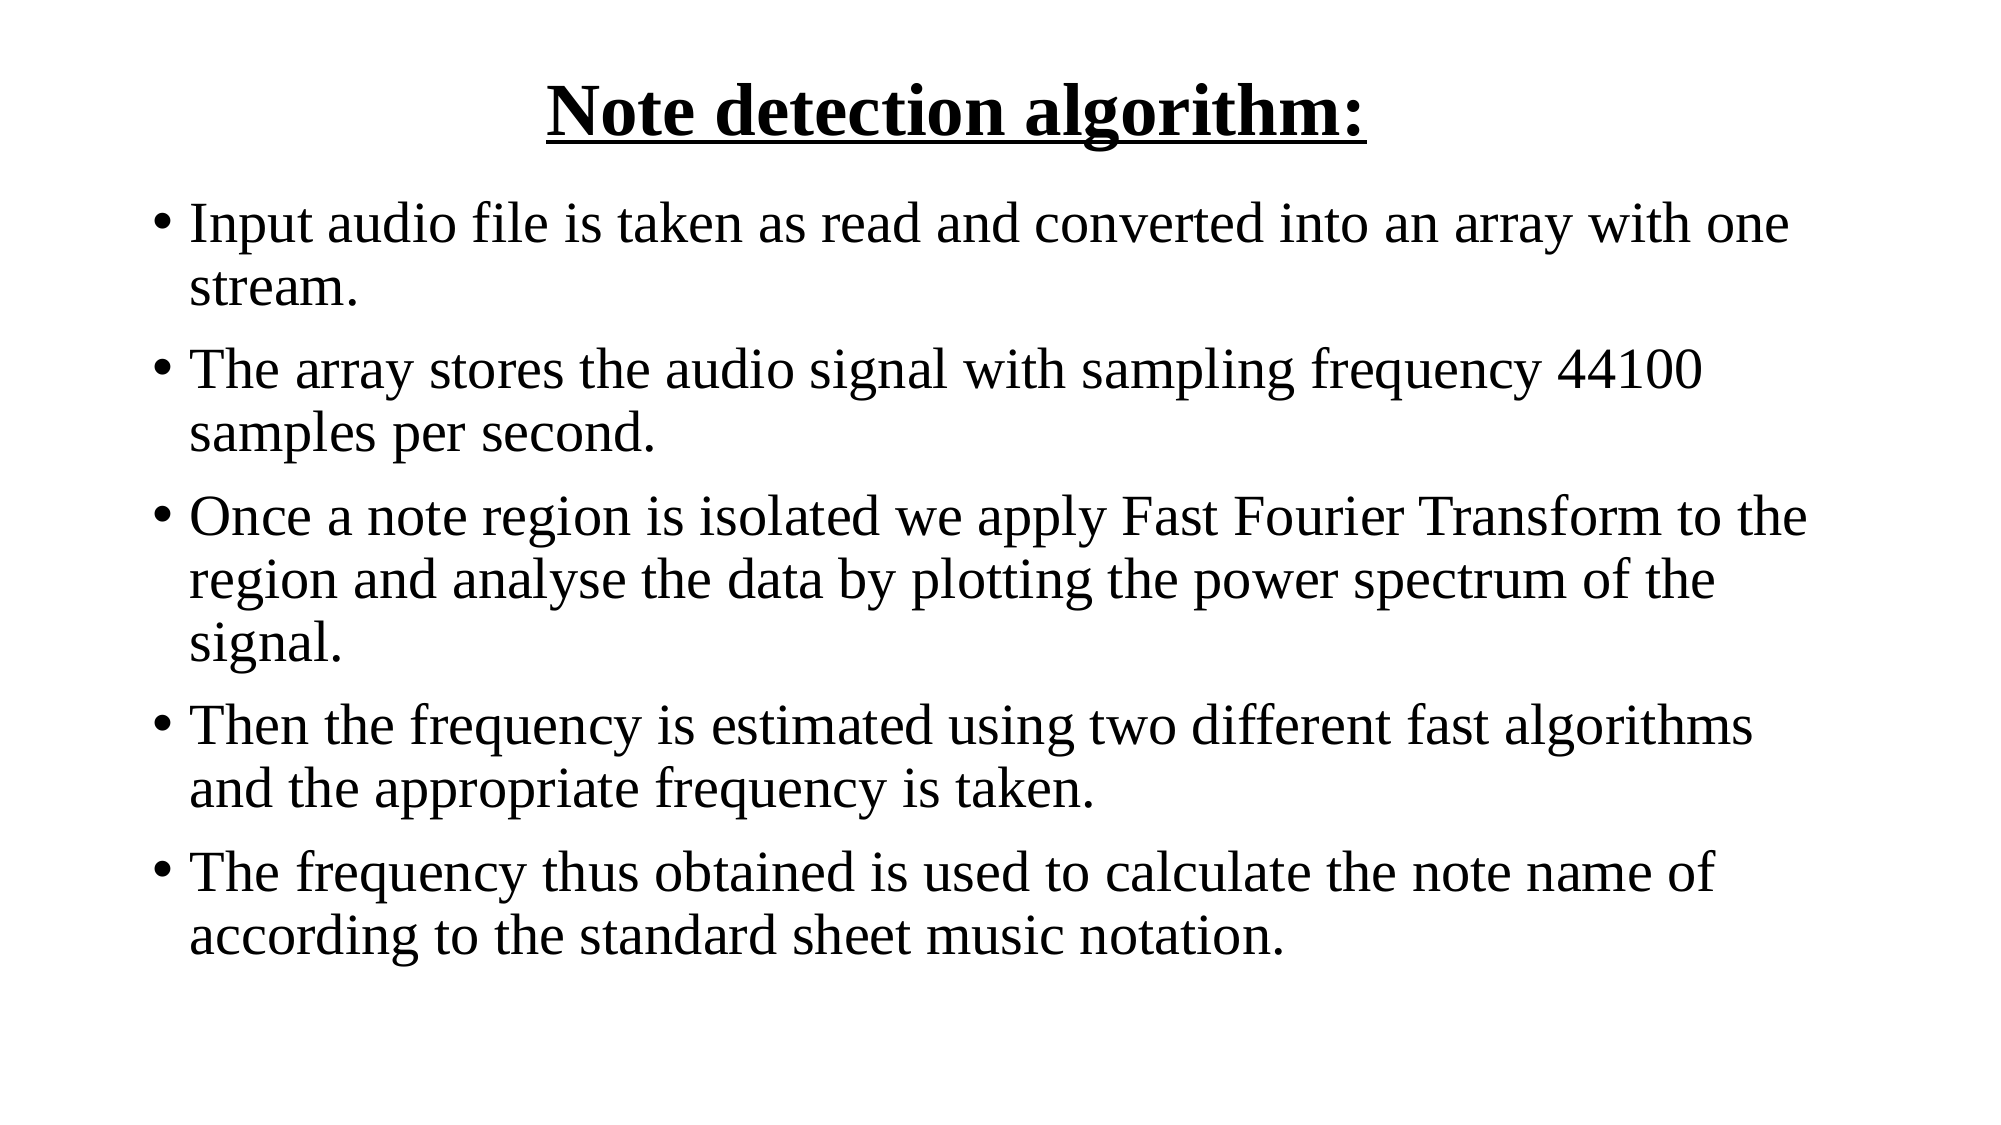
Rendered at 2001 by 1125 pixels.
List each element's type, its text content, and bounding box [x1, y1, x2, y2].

list Input audio file is taken as read and converted into an array with one stream. The array stores the audio signal with sampling frequency 44100 samples per second. Once a note region is isolated we apply Fast Fourier Transform to the region and analyse the data by plotting the power spectrum of the signal. Then the frequency is estimated using two different fast algorithms and the appropriate frequency is taken. The frequency thus obtained is used to calculate the note name of according to the standard sheet music notation. [137, 184, 1863, 1014]
title Note detection algorithm: [137, 38, 1863, 184]
